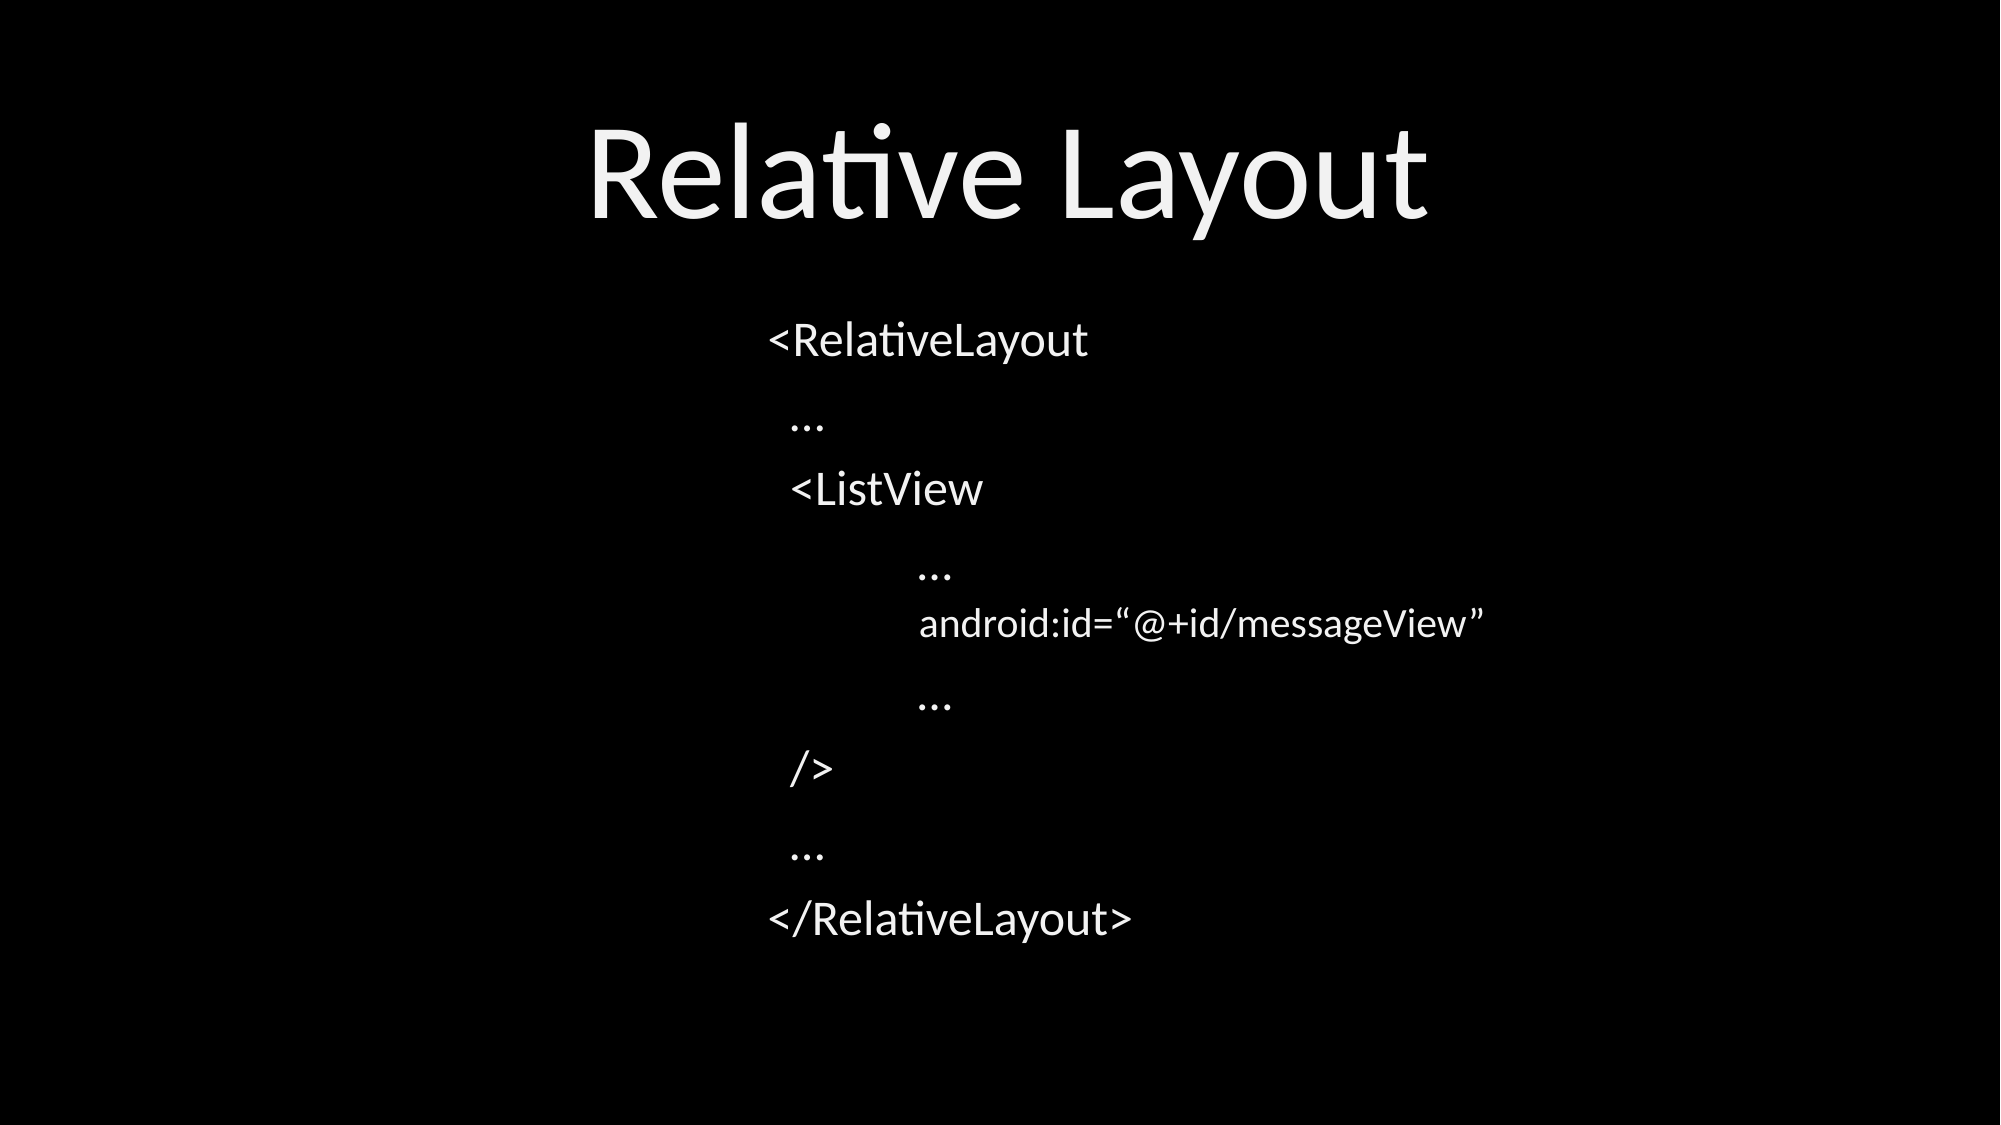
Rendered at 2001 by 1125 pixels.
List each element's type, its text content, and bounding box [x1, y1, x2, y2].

text_box Relative Layout [570, 92, 1533, 163]
text_box <RelativeLayout … <ListView … android:id=“@+id/messageView” … /> … </RelativeLayout> [752, 305, 2000, 847]
